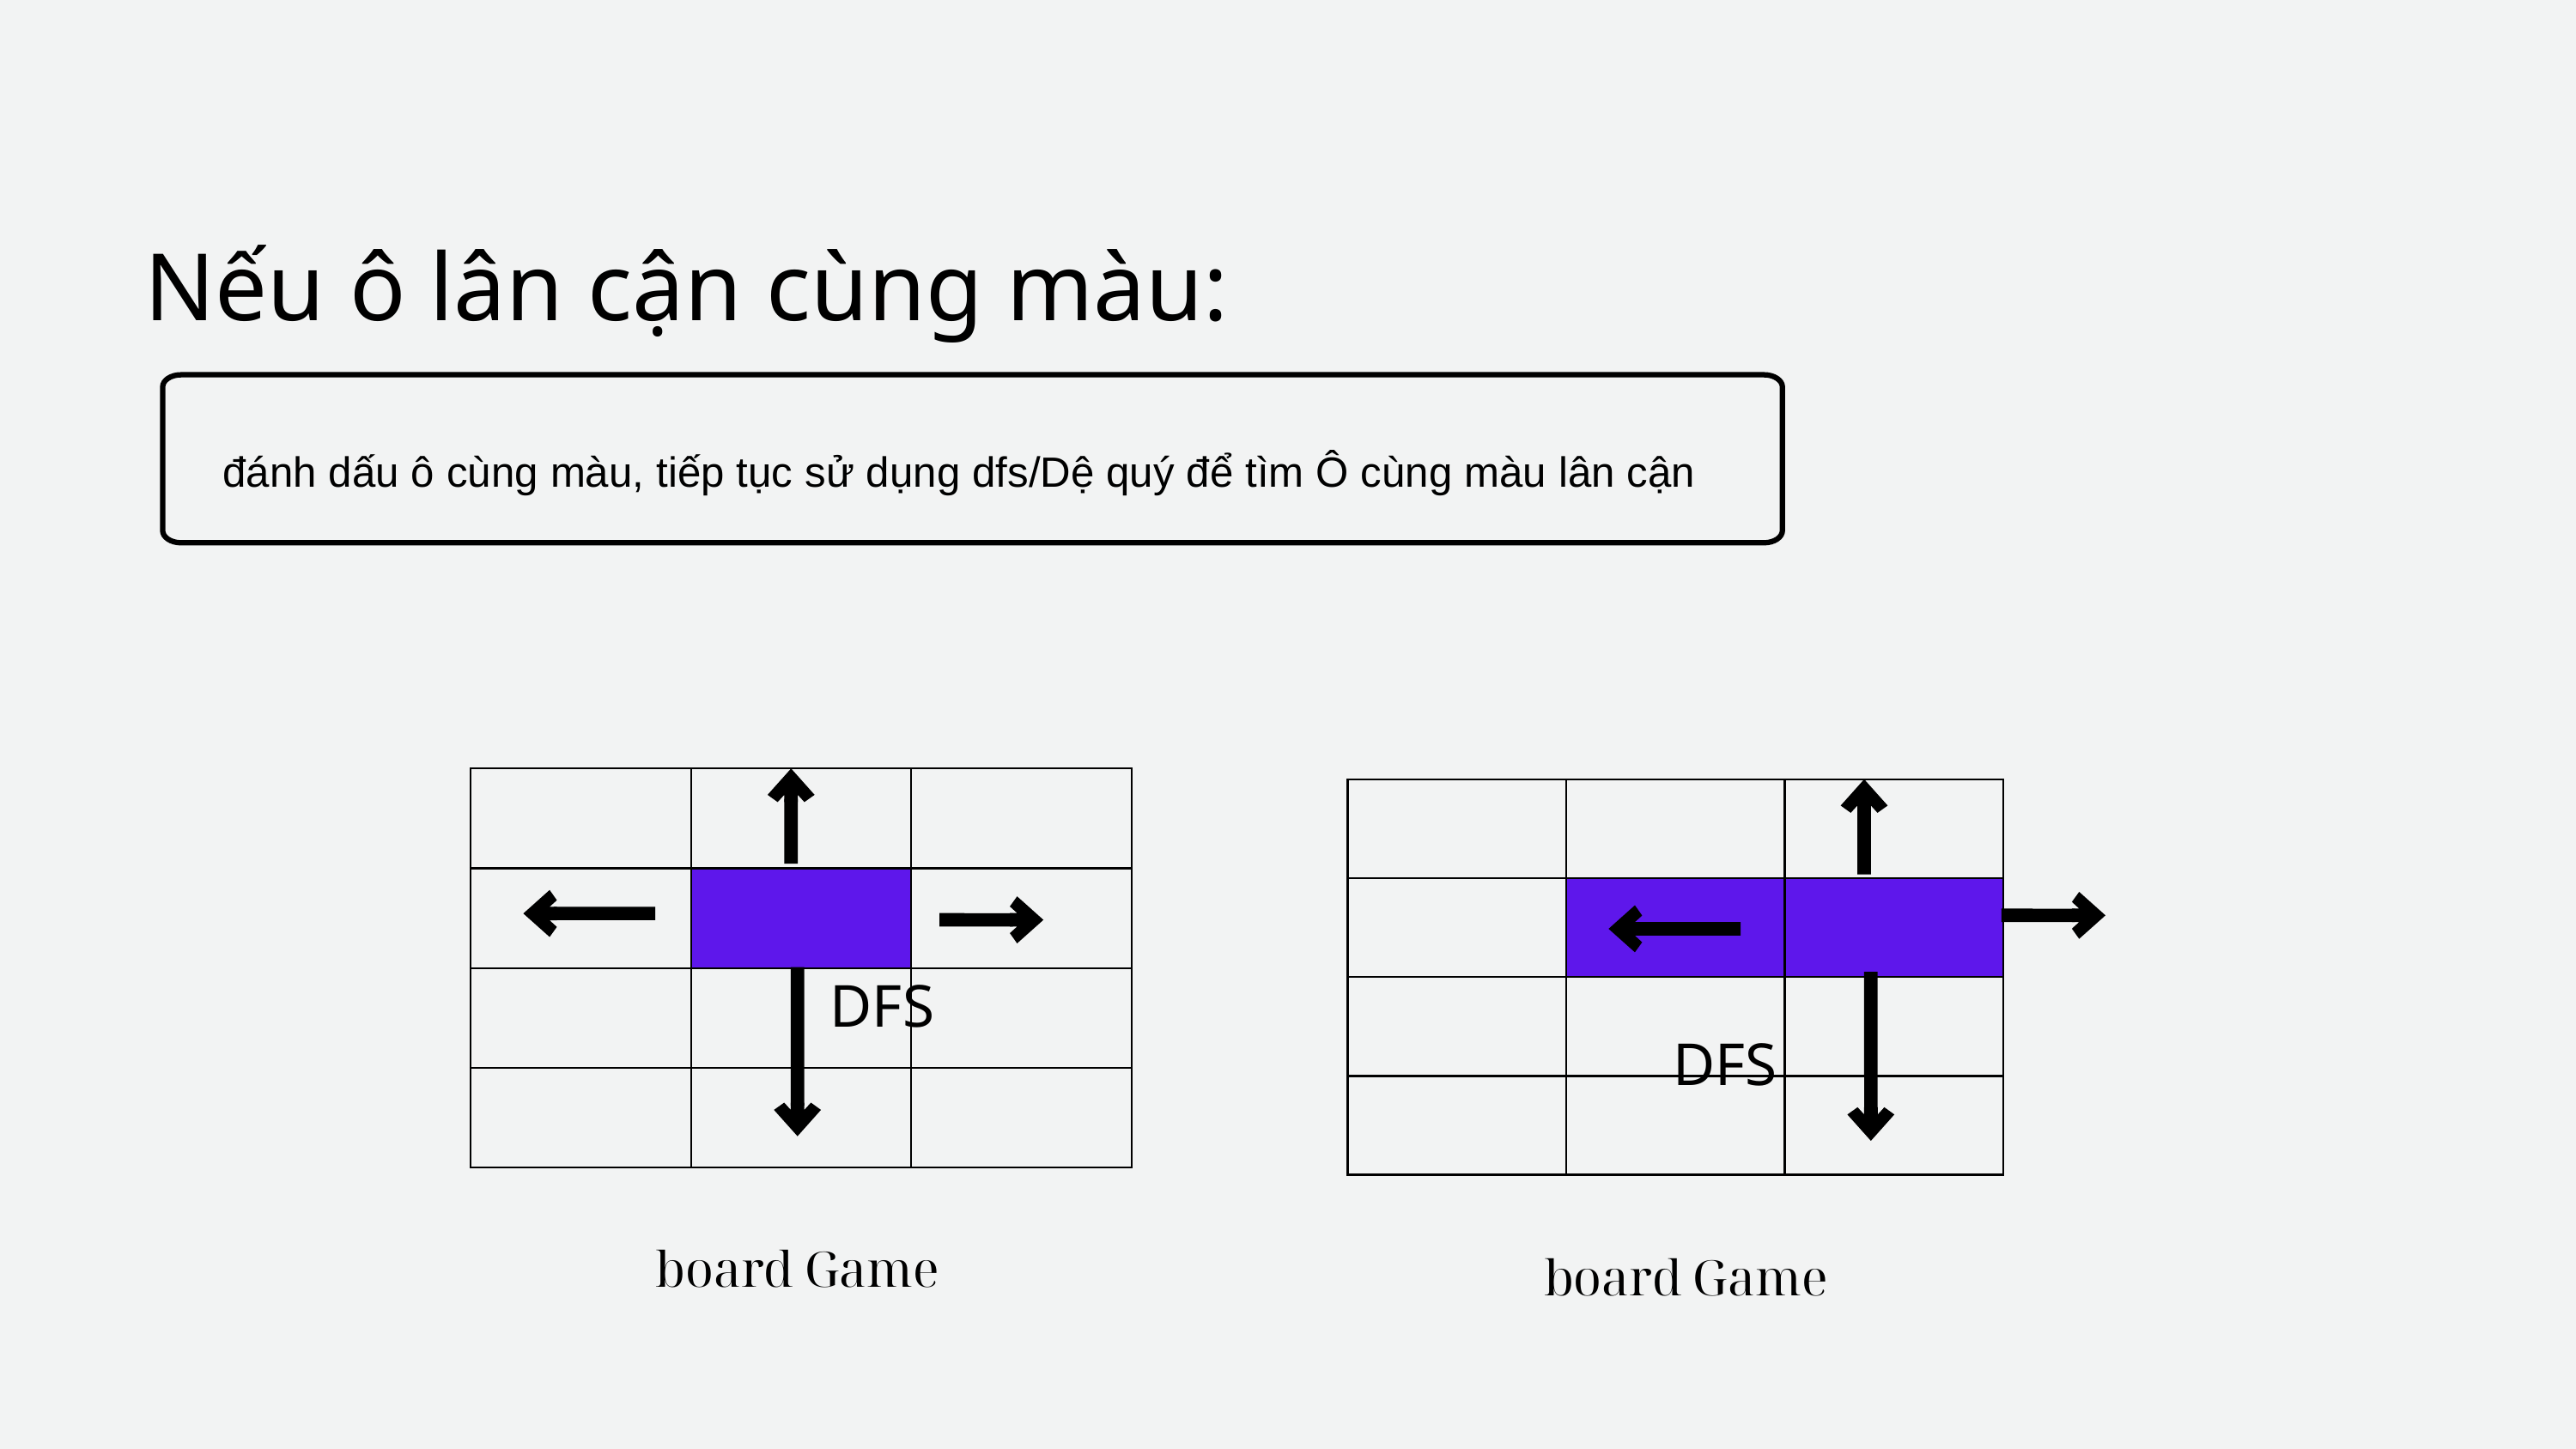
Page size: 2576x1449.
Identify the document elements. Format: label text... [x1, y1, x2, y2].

text_box [939, 913, 1044, 926]
text_box board Game [590, 1228, 1005, 1297]
table_cell [1567, 978, 1783, 1075]
table_cell [1567, 879, 1783, 976]
table_header [1567, 780, 1783, 877]
table_cell [1567, 1077, 1783, 1173]
table_cell [1349, 1077, 1565, 1173]
table_cell [1349, 879, 1565, 976]
table_cell [798, 969, 910, 1067]
table_cell [1786, 879, 2002, 976]
text_box DFS [824, 957, 940, 1040]
table_header [471, 769, 690, 867]
table_cell [471, 870, 690, 967]
table_cell [1786, 978, 1870, 1075]
table_cell [471, 969, 690, 1067]
table_header [1786, 780, 2002, 877]
text_box Nếu ô lân cận cùng màu: [144, 209, 1852, 340]
text_box [2001, 909, 2106, 922]
table_header [692, 769, 910, 867]
table_cell [912, 1069, 1131, 1167]
table_cell [912, 870, 1131, 967]
text_box [1864, 972, 1878, 1141]
text_box board Game [1480, 1237, 1892, 1307]
table_header [1349, 780, 1565, 877]
table_cell [692, 1069, 910, 1167]
table_cell [1786, 1077, 2002, 1173]
table_cell [912, 969, 1131, 1067]
text_box [1608, 922, 1741, 936]
table_header [912, 769, 1131, 867]
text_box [149, 374, 1783, 588]
text_box DFS [1668, 1016, 1783, 1098]
table_cell [1349, 978, 1565, 1075]
table_cell [692, 870, 910, 967]
table_cell [1871, 978, 2002, 1075]
table_cell [471, 1069, 690, 1167]
table_cell [692, 969, 797, 1067]
